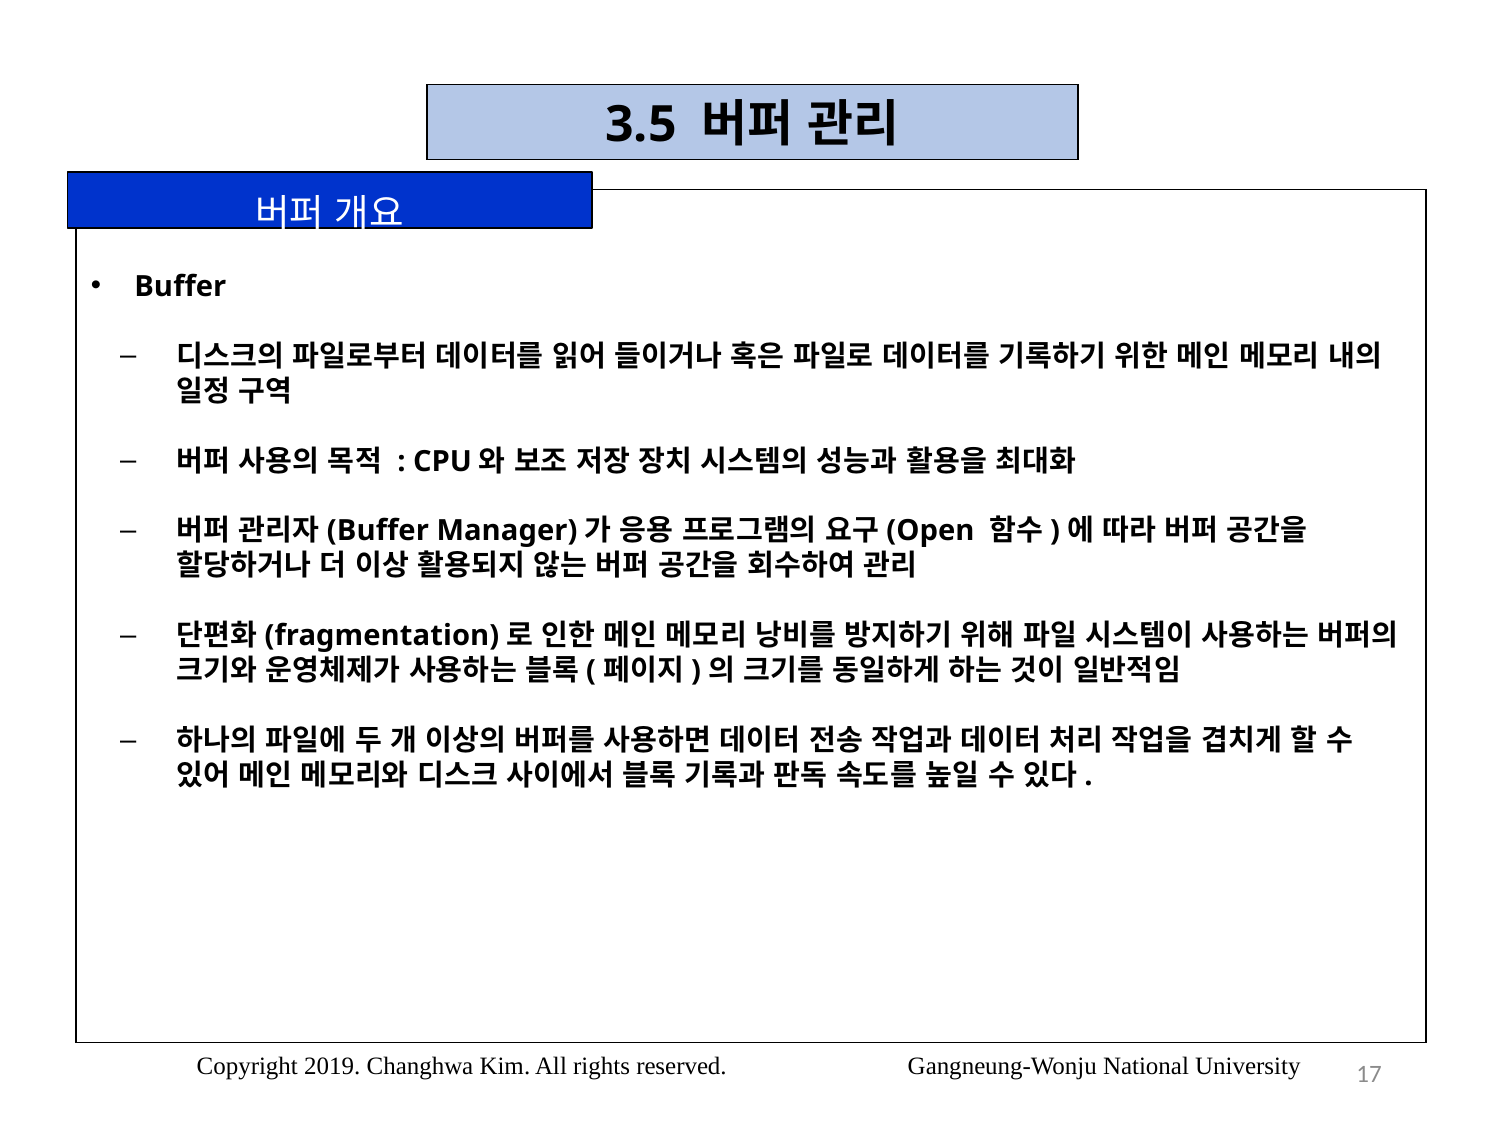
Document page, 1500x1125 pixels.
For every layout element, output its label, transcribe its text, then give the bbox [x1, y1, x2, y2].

text_box 17 [1059, 1042, 1397, 1103]
text_box Buffer 디스크의 파일로부터 데이터를 읽어 들이거나 혹은 파일로 데이터를 기록하기 위한 메인 메모리 내의 일정 구역 버퍼 사용의 목적 : CPU와 보조 저장 장치 시스템의 성능과 활용을 최대화 버퍼 관리자(Buffer Manager)가 응용 프로그램의 요구(Open 함수)에 따라 버퍼 공간을 할당하거나 더 이상 활용되지 않는 버퍼 공간을 회수하여 관리 단편화(fragmentation)로 인한 메인 메모리 낭비를 방지하기 위해 파일 시스템이 사용하는 버퍼의 크기와 운영체제가 사용하는 블록(페이지)의 크기를 동일하게 하는 것이 일반적임 하나의 파일에 두 개 이상의 버퍼를 사용하면 데이터 전송 작업과 데이터 처리 작업을 겹치게 할 수 있어 메인 메모리와 디스크 사이에서 블록 기록과 판독 속도를 높일 수 있다. [76, 189, 1427, 1043]
text_box 버퍼 개요 [67, 171, 592, 228]
footer Copyright 2019. Changhwa Kim. All rights reserved. Gangneung-Wonju National University [176, 1042, 1059, 1103]
text_box 3.5 버퍼 관리 [426, 84, 1078, 160]
